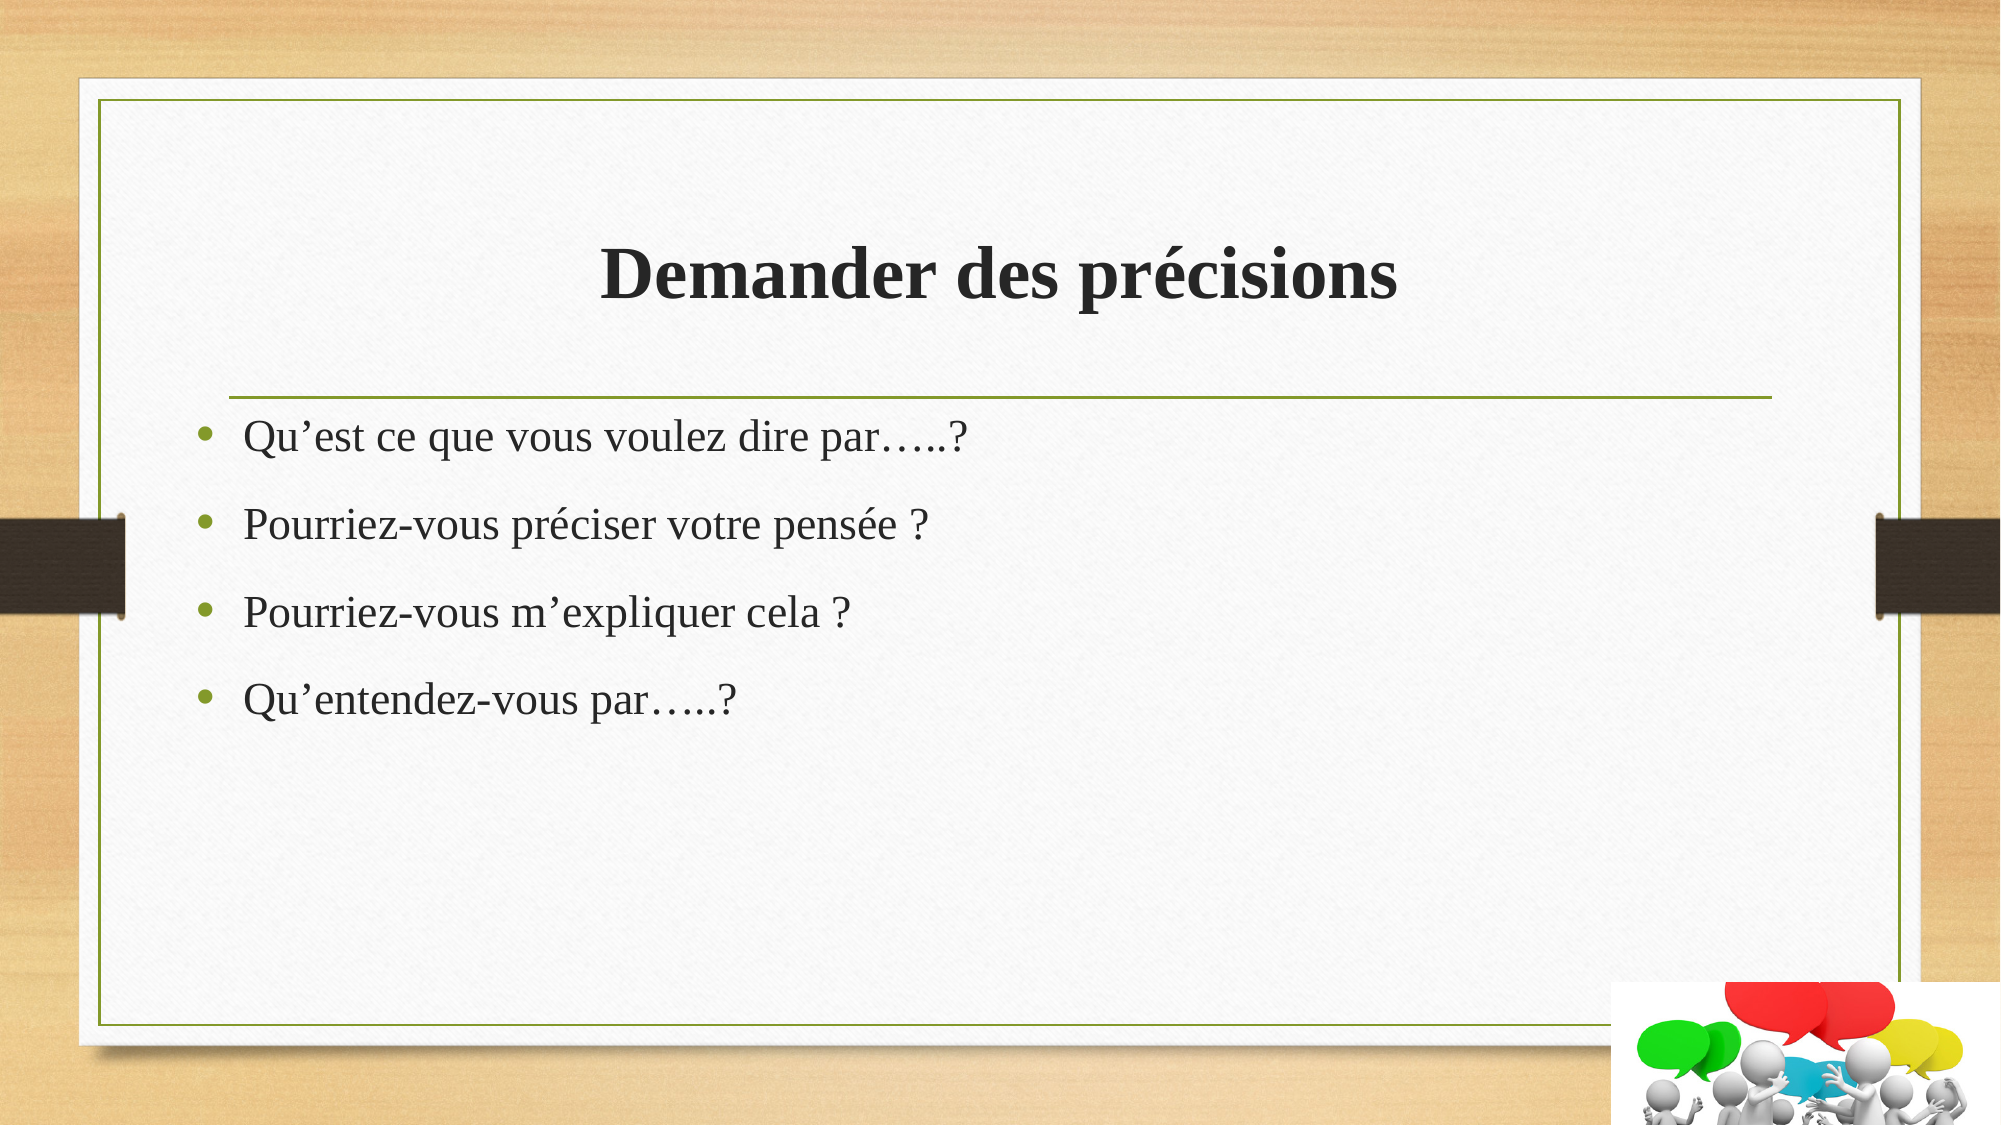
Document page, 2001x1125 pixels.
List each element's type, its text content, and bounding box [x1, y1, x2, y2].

picture [0, 0, 2001, 1125]
list Qu’est ce que vous voulez dire par…..? Pourriez-vous préciser votre pensée ? Pourriez-vous m’expliquer cela ? Qu’entendez-vous par…..? [181, 387, 1839, 1058]
title Demander des précisions [212, 161, 1788, 375]
